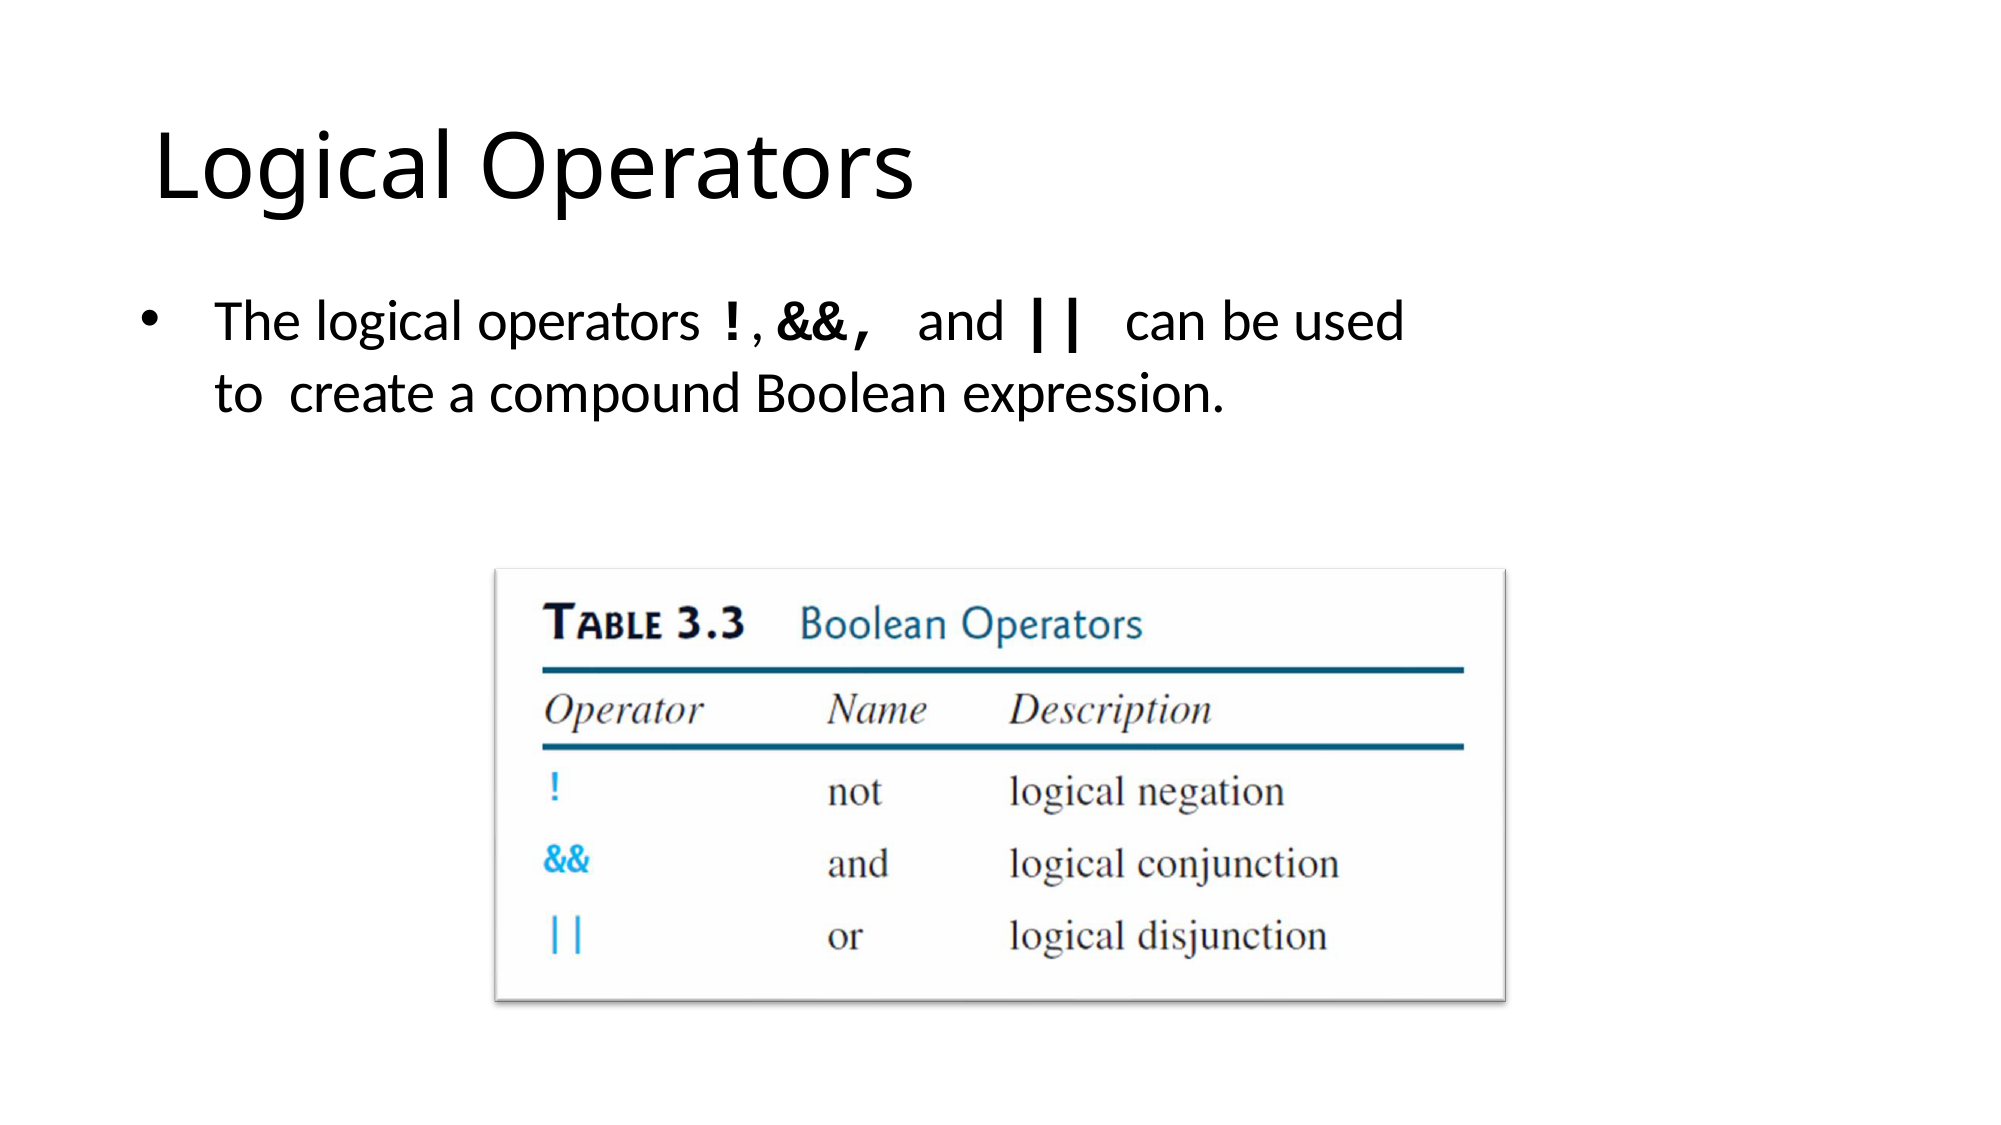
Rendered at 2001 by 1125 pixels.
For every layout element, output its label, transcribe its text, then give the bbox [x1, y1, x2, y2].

text_box [485, 562, 1515, 1014]
title Logical Operators [137, 59, 1863, 278]
text_box The logical operators !, &&, and || can be used to create a compound Boolean expression. [137, 277, 1436, 425]
